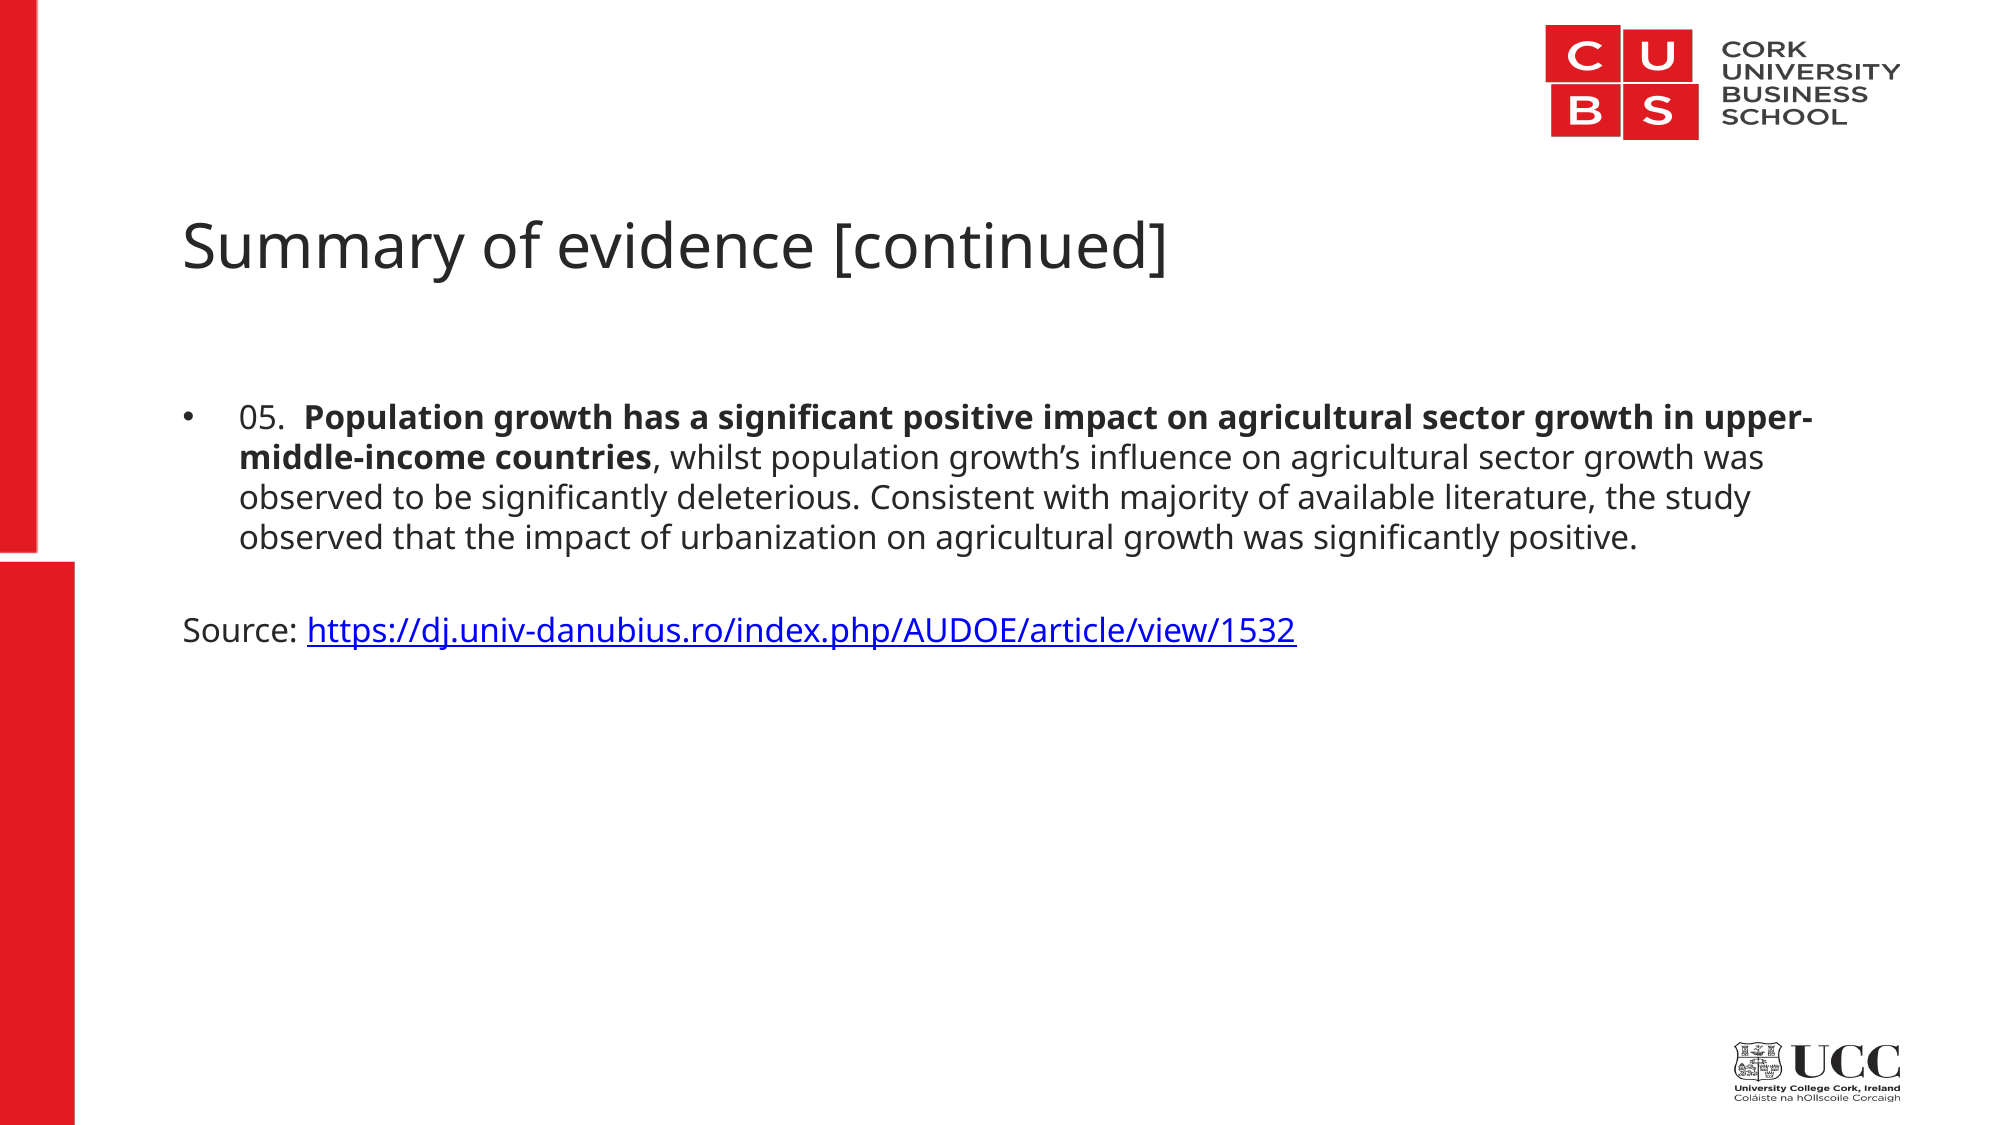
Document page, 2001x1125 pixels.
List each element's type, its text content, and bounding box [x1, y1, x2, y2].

title Summary of evidence [continued] [167, 154, 1900, 332]
list 05. Population growth has a significant positive impact on agricultural sector growth in upper-middle-income countries, whilst population growth’s influence on agricultural sector growth was observed to be significantly deleterious. Consistent with majority of available literature, the study observed that the impact of urbanization on agricultural growth was significantly positive. Source: https://dj.univ-danubius.ro/index.php/AUDOE/article/view/1532 [167, 388, 1900, 980]
picture [0, 0, 2000, 1125]
